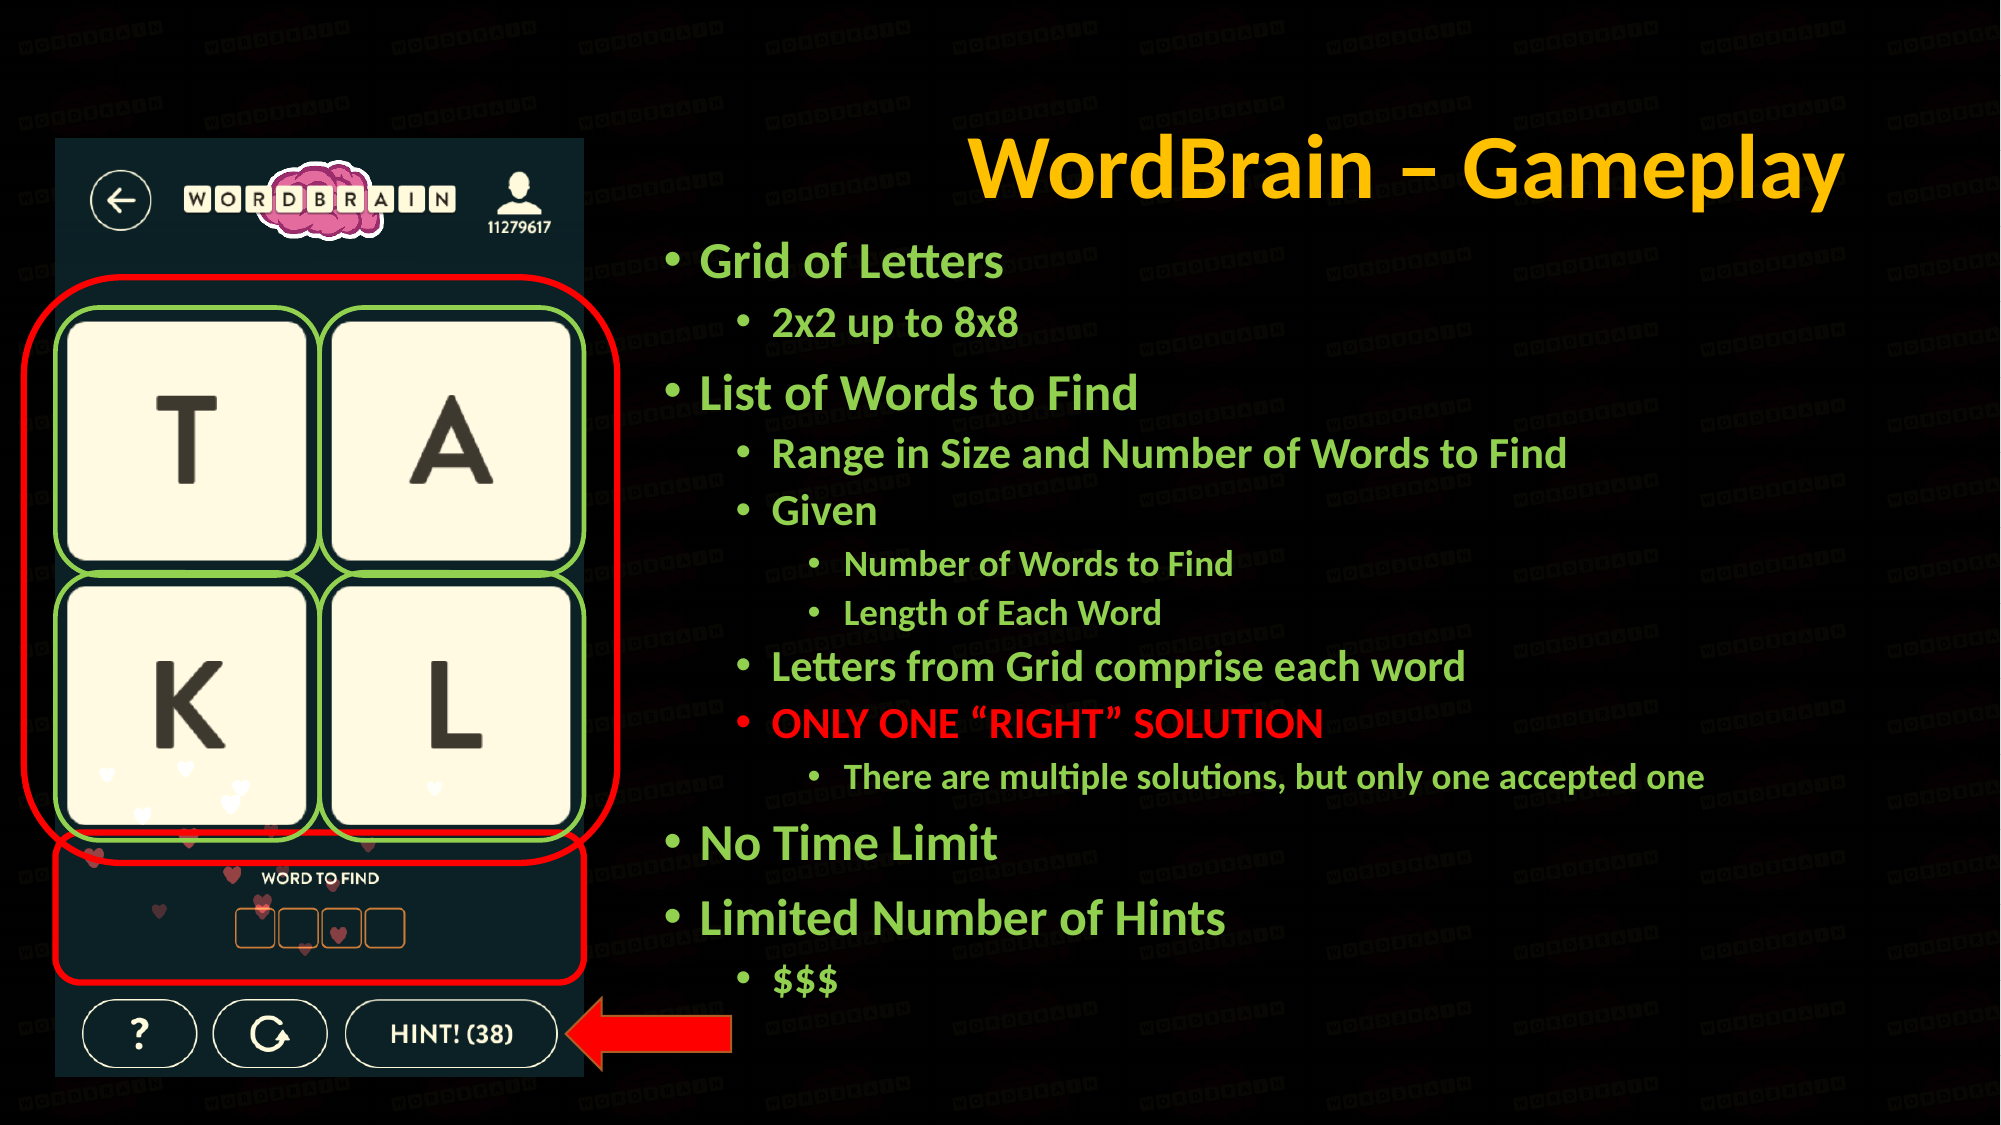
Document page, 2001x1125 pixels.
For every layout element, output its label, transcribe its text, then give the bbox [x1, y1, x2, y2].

title WordBrain – Gameplay [137, 59, 1863, 278]
text_box [584, 995, 733, 1073]
picture [0, 0, 2001, 1125]
list Grid of Letters 2x2 up to 8x8 List of Words to Find Range in Size and Number of Words to Find Given Number of Words to Find Length of Each Word Letters from Grid comprise each word ONLY ONE “RIGHT” SOLUTION There are multiple solutions, but only one accepted one No Time Limit Limited Number of Hints $$$ [648, 226, 1863, 1014]
text_box [584, 300, 619, 841]
text_box [22, 302, 55, 839]
